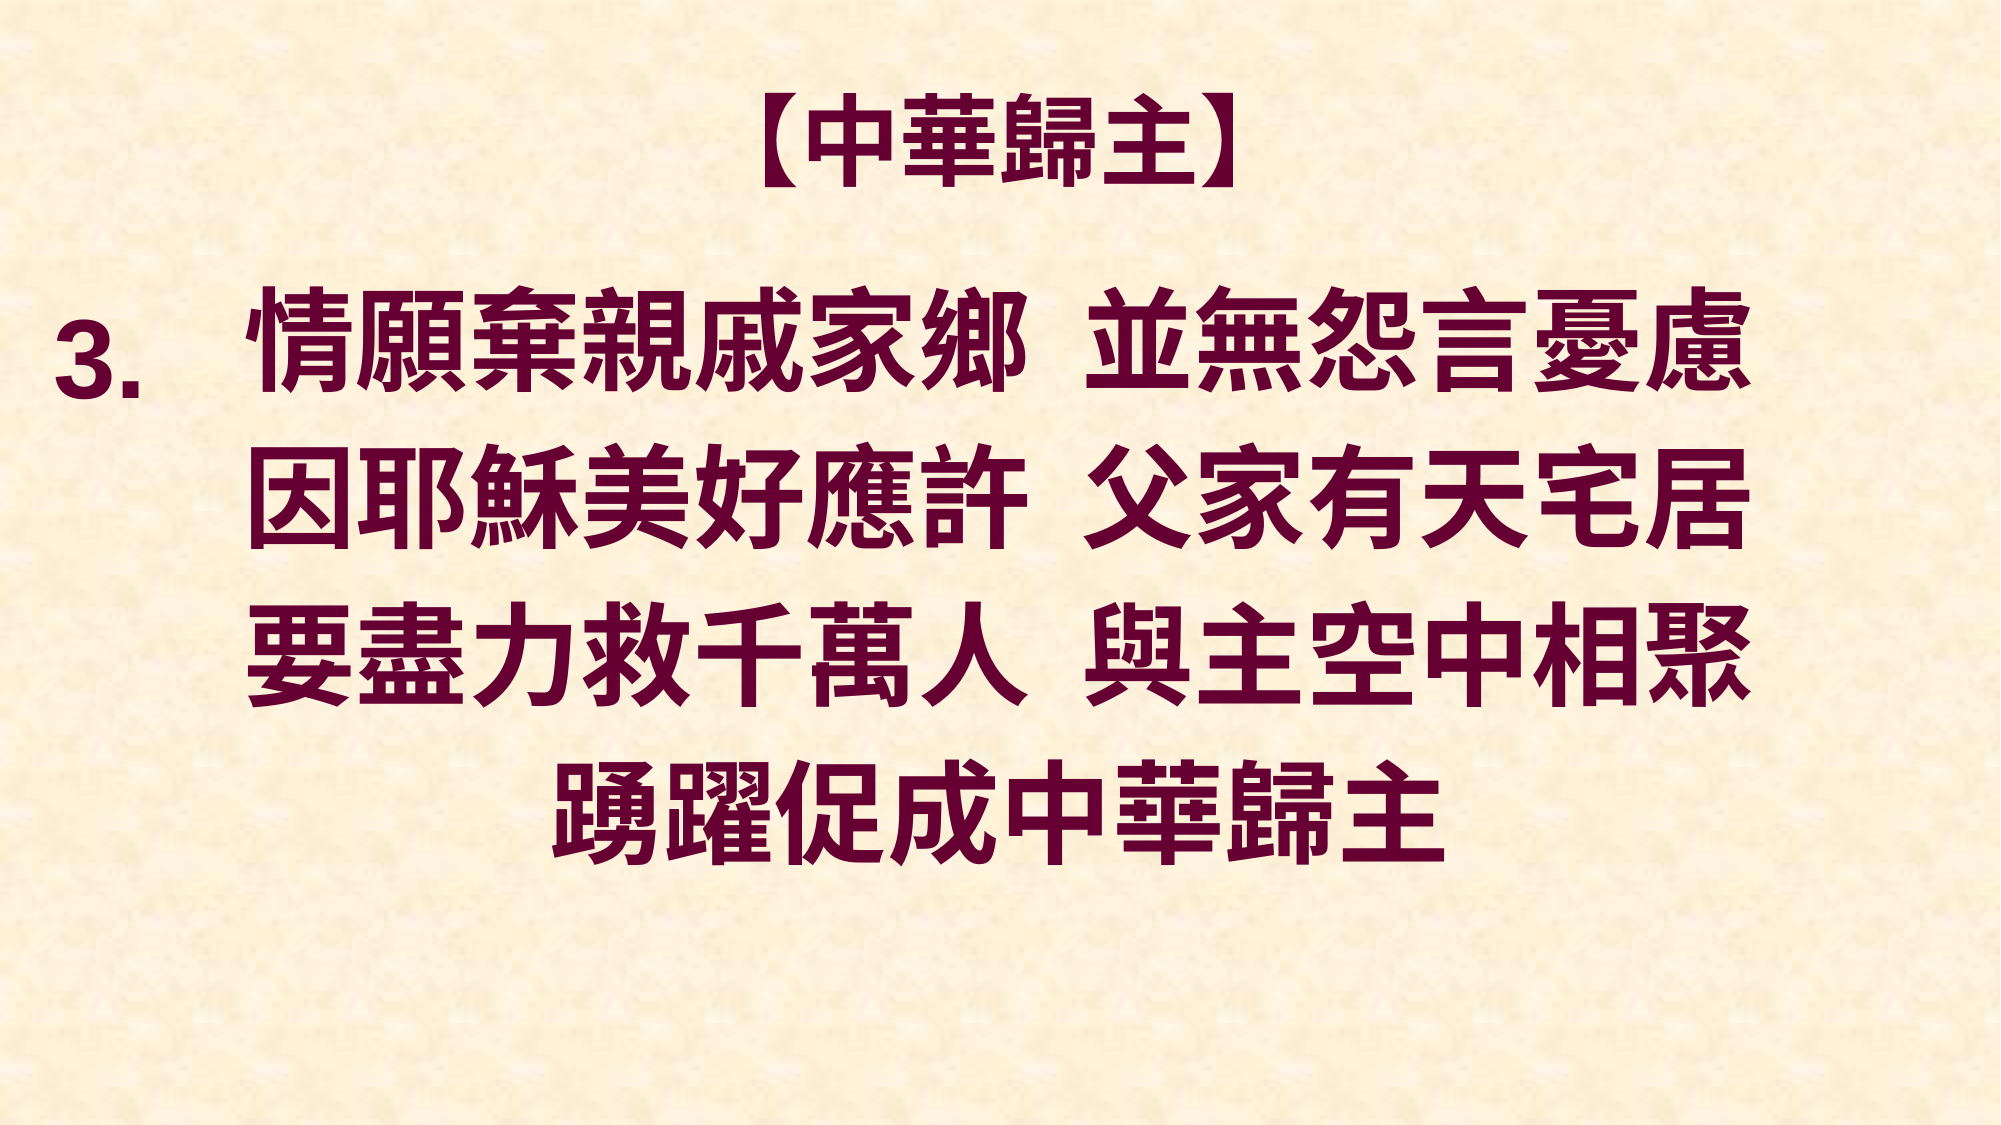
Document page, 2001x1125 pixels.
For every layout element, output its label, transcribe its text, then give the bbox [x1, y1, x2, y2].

list 情願棄親戚家鄉 並無怨言憂慮 因耶穌美好應許 父家有天宅居 要盡力救千萬人 與主空中相聚 踴躍促成中華歸主 [99, 262, 1900, 1005]
picture [0, 0, 2001, 1125]
title 【中華歸主】 [99, 45, 1900, 233]
text_box 3. [2, 278, 198, 429]
